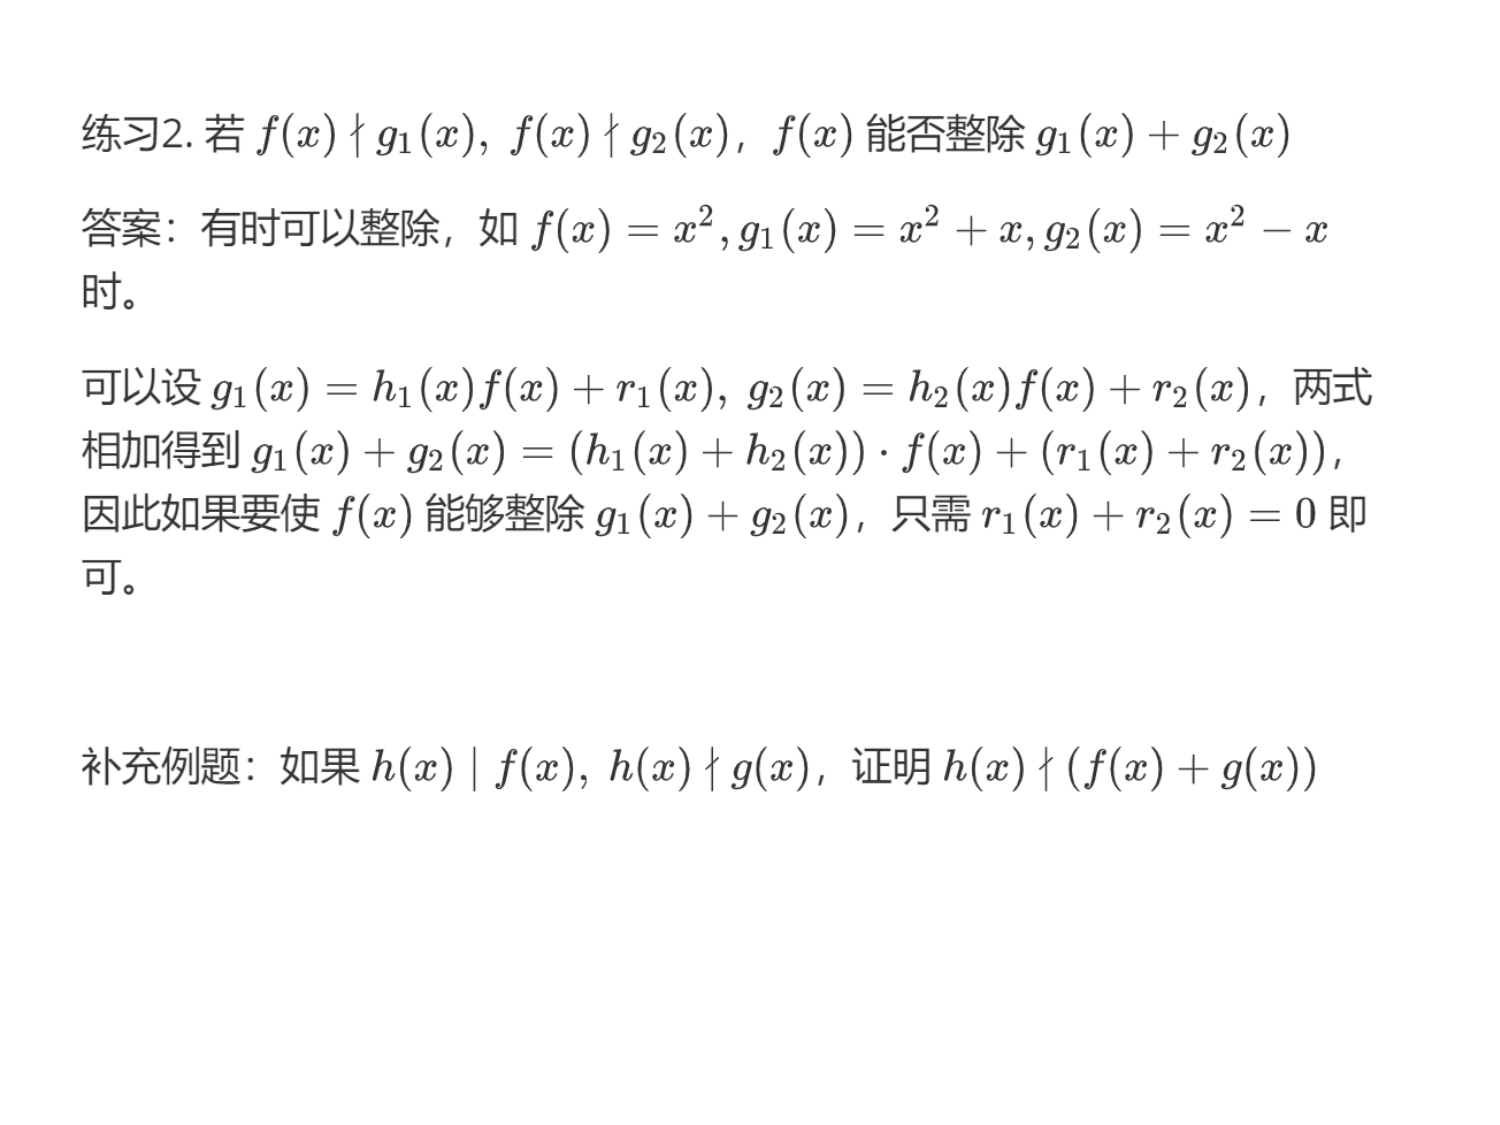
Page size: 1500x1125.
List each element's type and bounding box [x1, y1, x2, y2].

picture [7, 80, 1427, 815]
